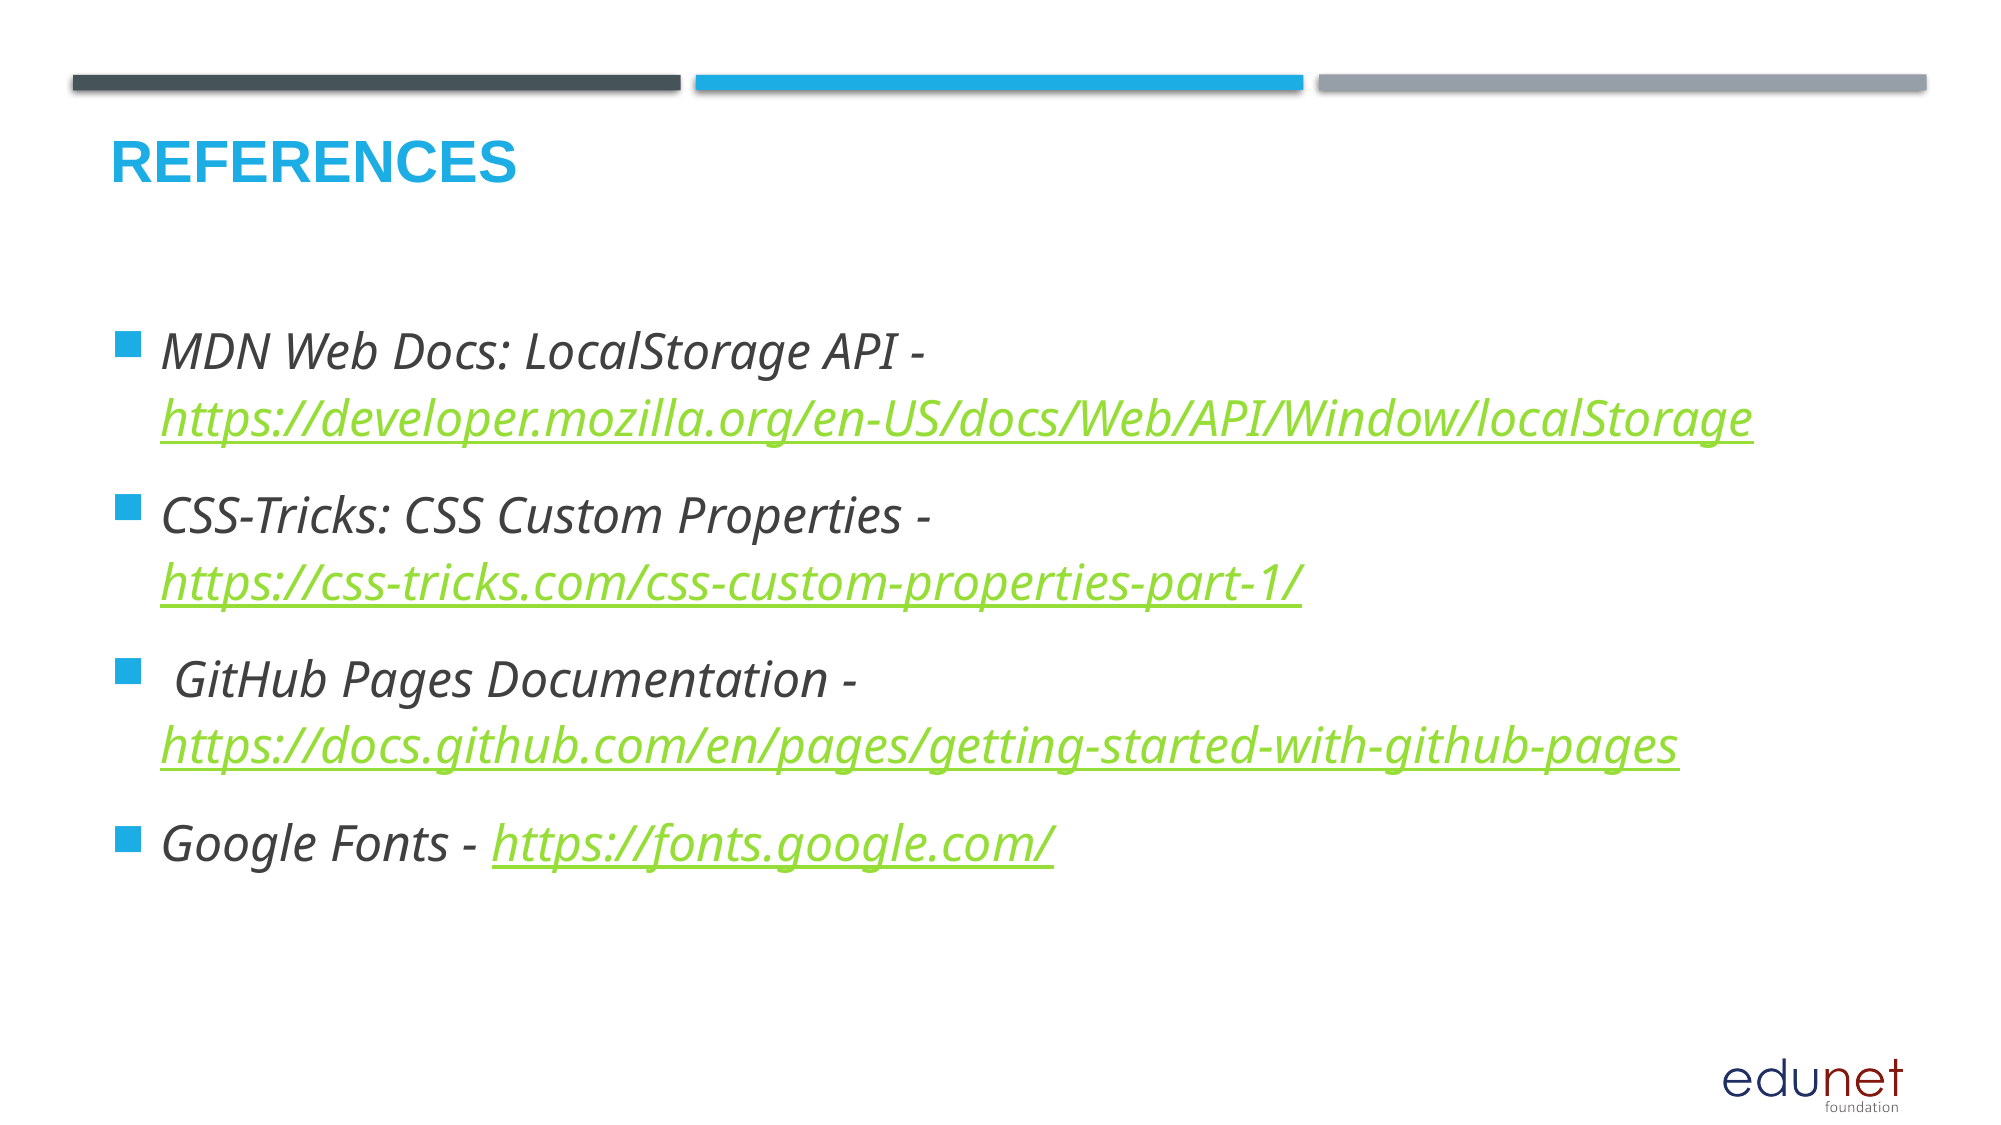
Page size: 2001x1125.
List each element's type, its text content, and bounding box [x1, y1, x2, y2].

picture [1719, 1056, 1905, 1116]
title References [95, 115, 1905, 203]
list MDN Web Docs: LocalStorage API - https://developer.mozilla.org/en-US/docs/Web/API/Window/localStorage CSS-Tricks: CSS Custom Properties - https://css-tricks.com/css-custom-properties-part-1/ GitHub Pages Documentation - https://docs.github.com/en/pages/getting-started-with-github-pages Google Fonts - https://fonts.google.com/ [95, 213, 1905, 981]
